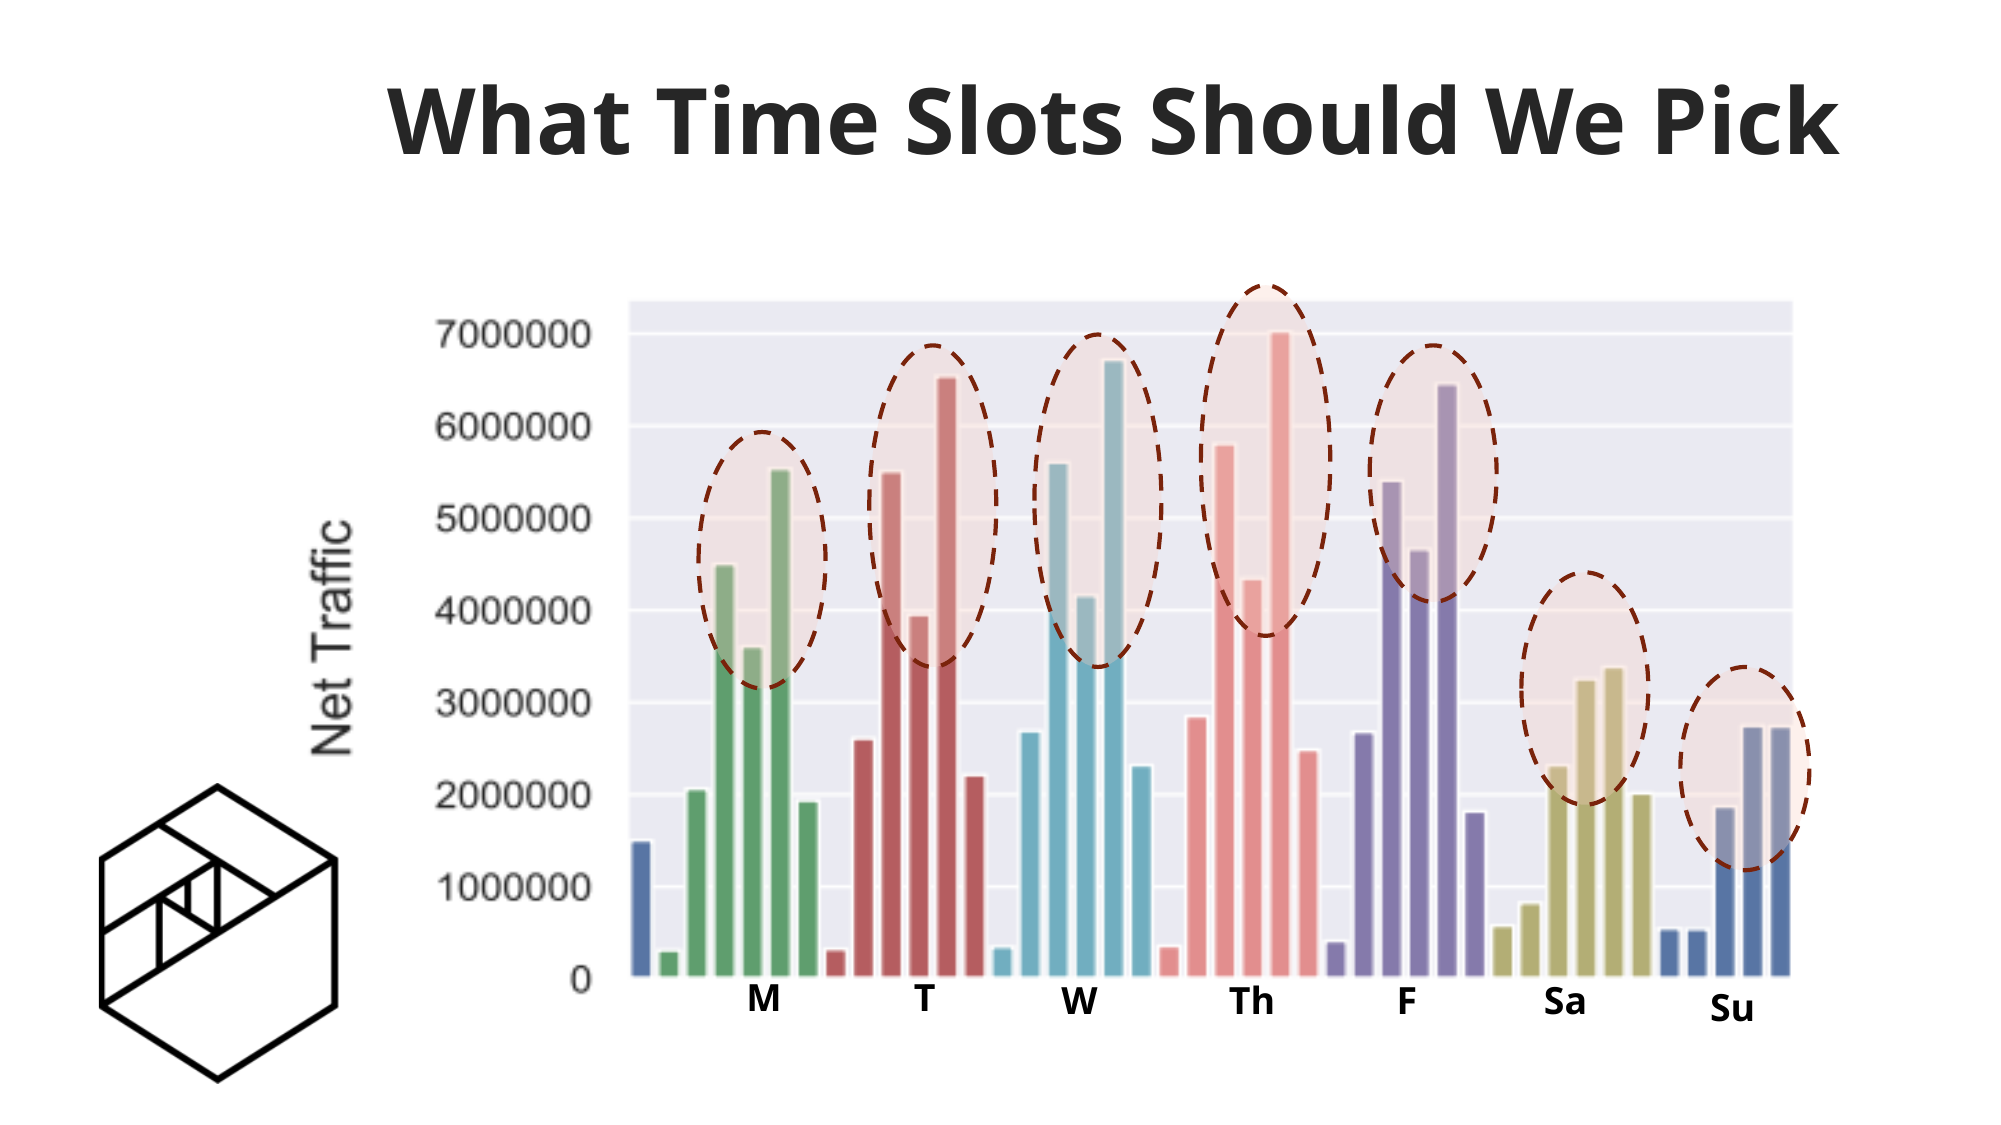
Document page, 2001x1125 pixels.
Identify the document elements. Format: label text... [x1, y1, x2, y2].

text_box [270, 260, 1852, 1038]
text_box What Time Slots Should We Pick [373, 55, 2000, 266]
picture [98, 783, 379, 1084]
